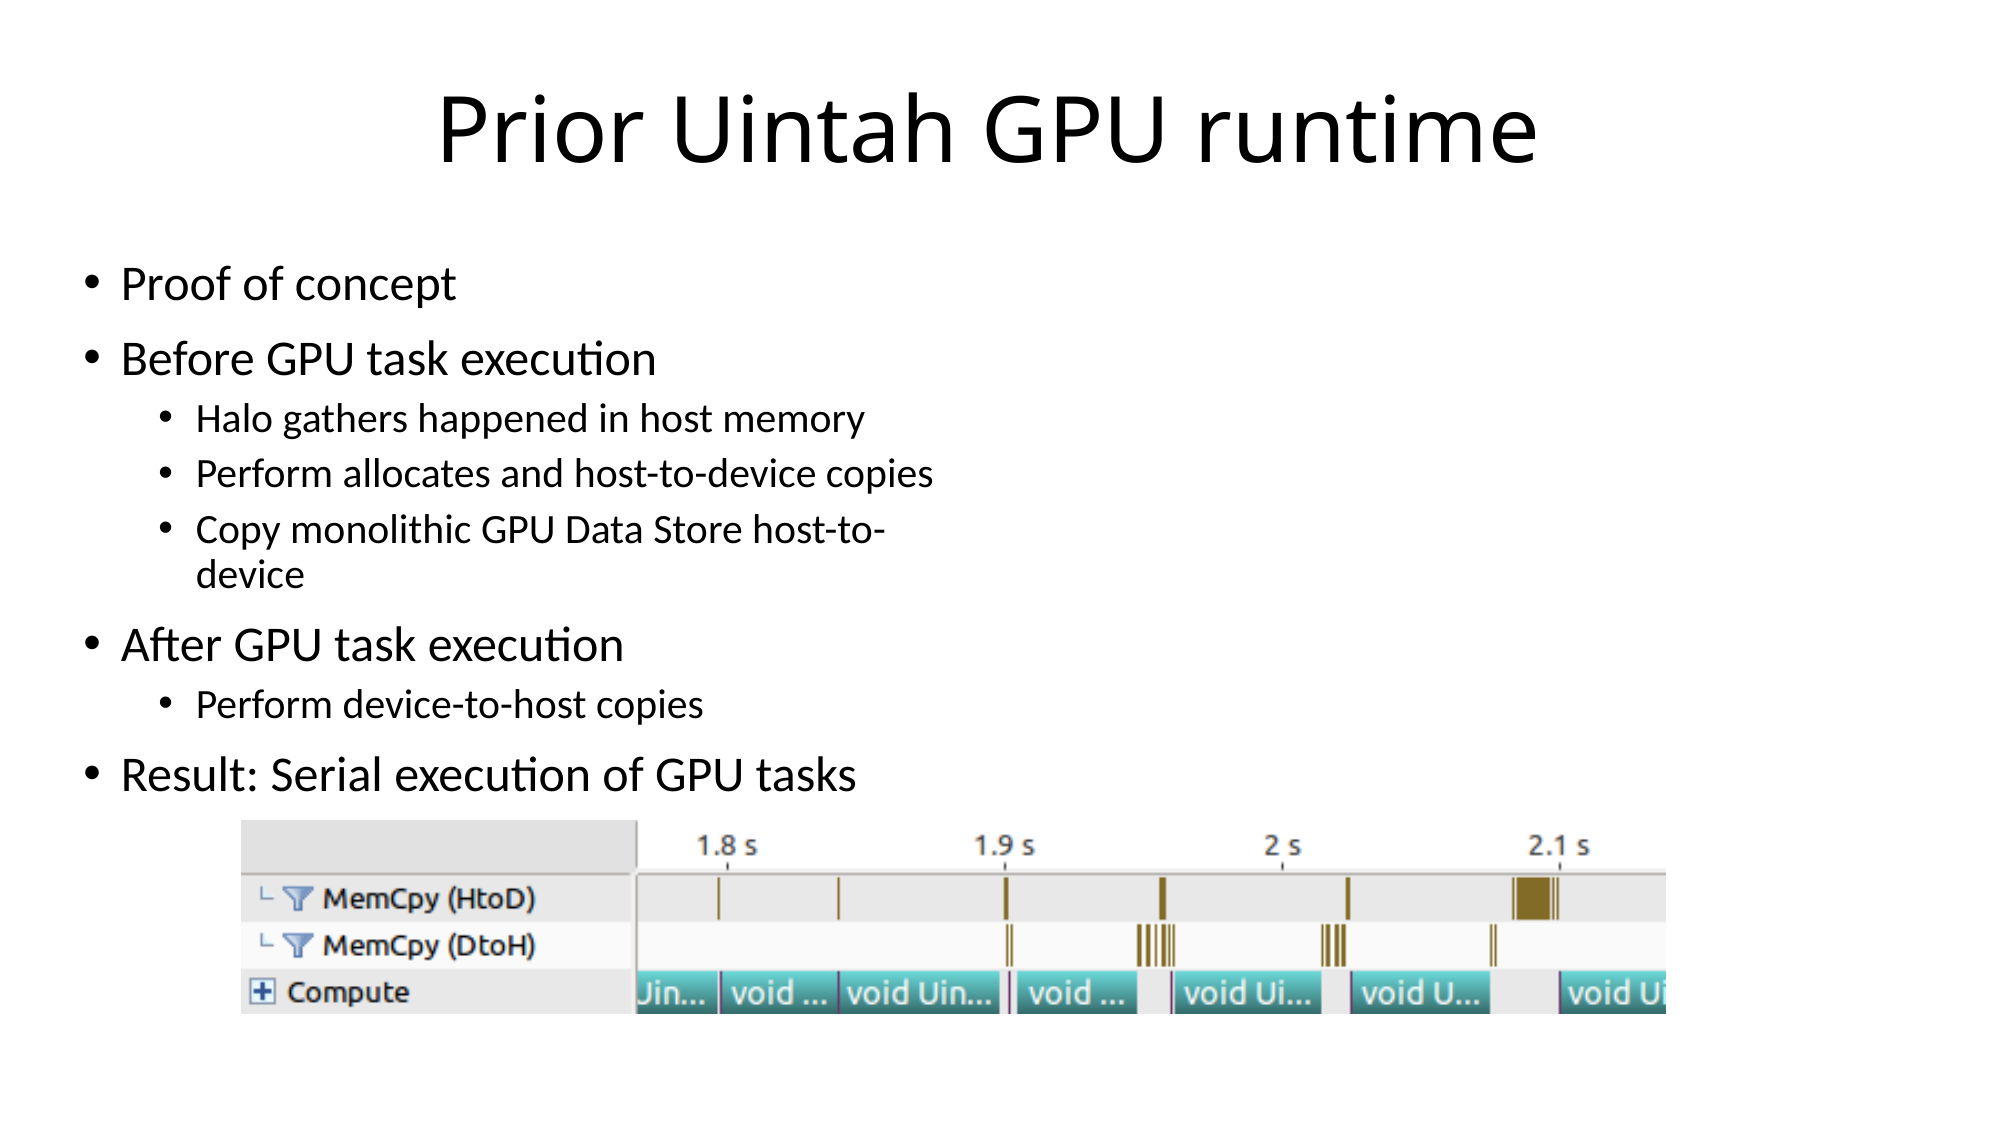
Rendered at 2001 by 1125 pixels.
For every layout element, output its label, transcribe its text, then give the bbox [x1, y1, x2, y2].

list Proof of concept Before GPU task execution Halo gathers happened in host memory Perform allocates and host-to-device copies Copy monolithic GPU Data Store host-to-device After GPU task execution Perform device-to-host copies Result: Serial execution of GPU tasks [68, 249, 954, 1014]
picture [240, 820, 1666, 1014]
title Prior Uintah GPU runtime [137, 59, 1863, 205]
